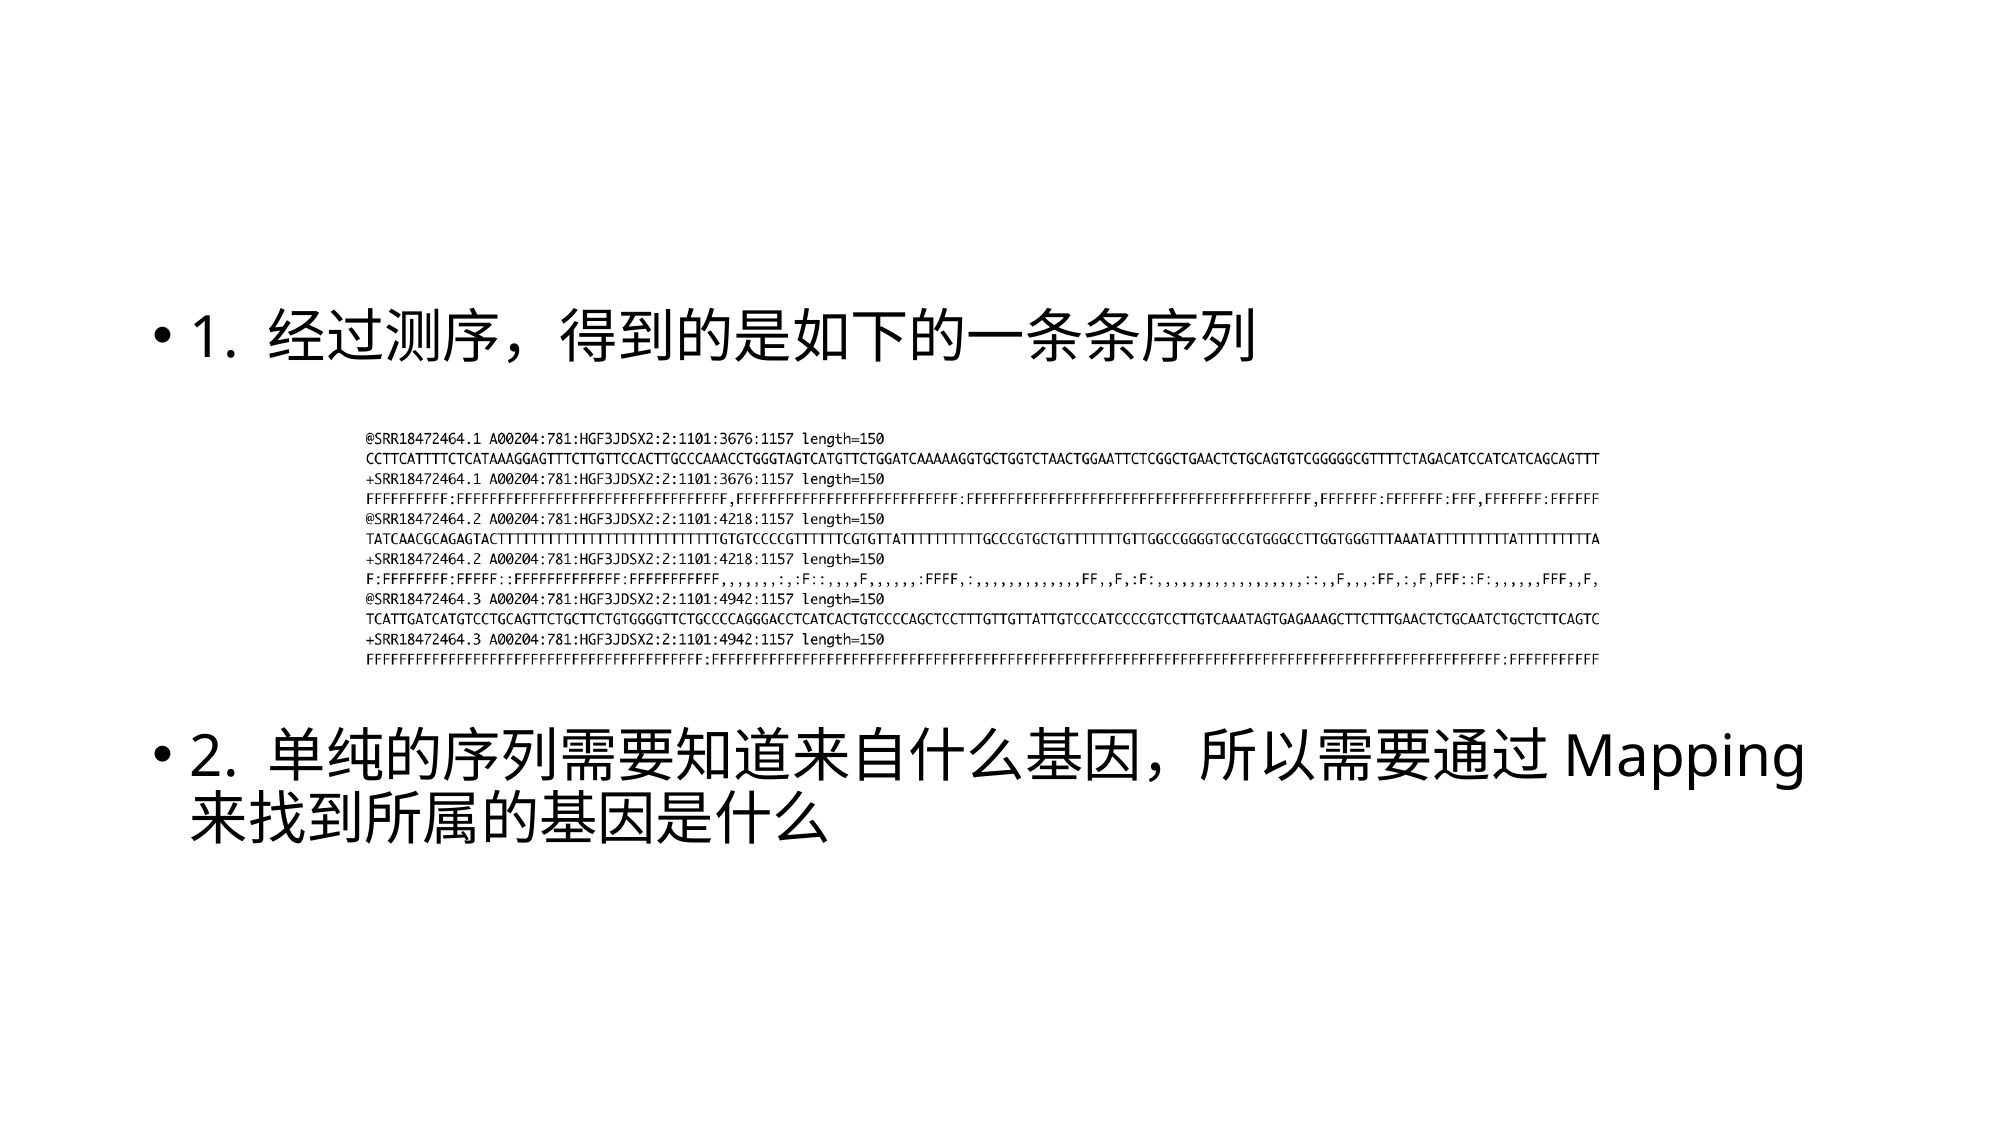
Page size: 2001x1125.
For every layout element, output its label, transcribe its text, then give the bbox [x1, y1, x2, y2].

list 1. 经过测序，得到的是如下的一条条序列 2. 单纯的序列需要知道来自什么基因，所以需要通过Mapping来找到所属的基因是什么 [137, 299, 1863, 1014]
picture [361, 427, 1638, 670]
